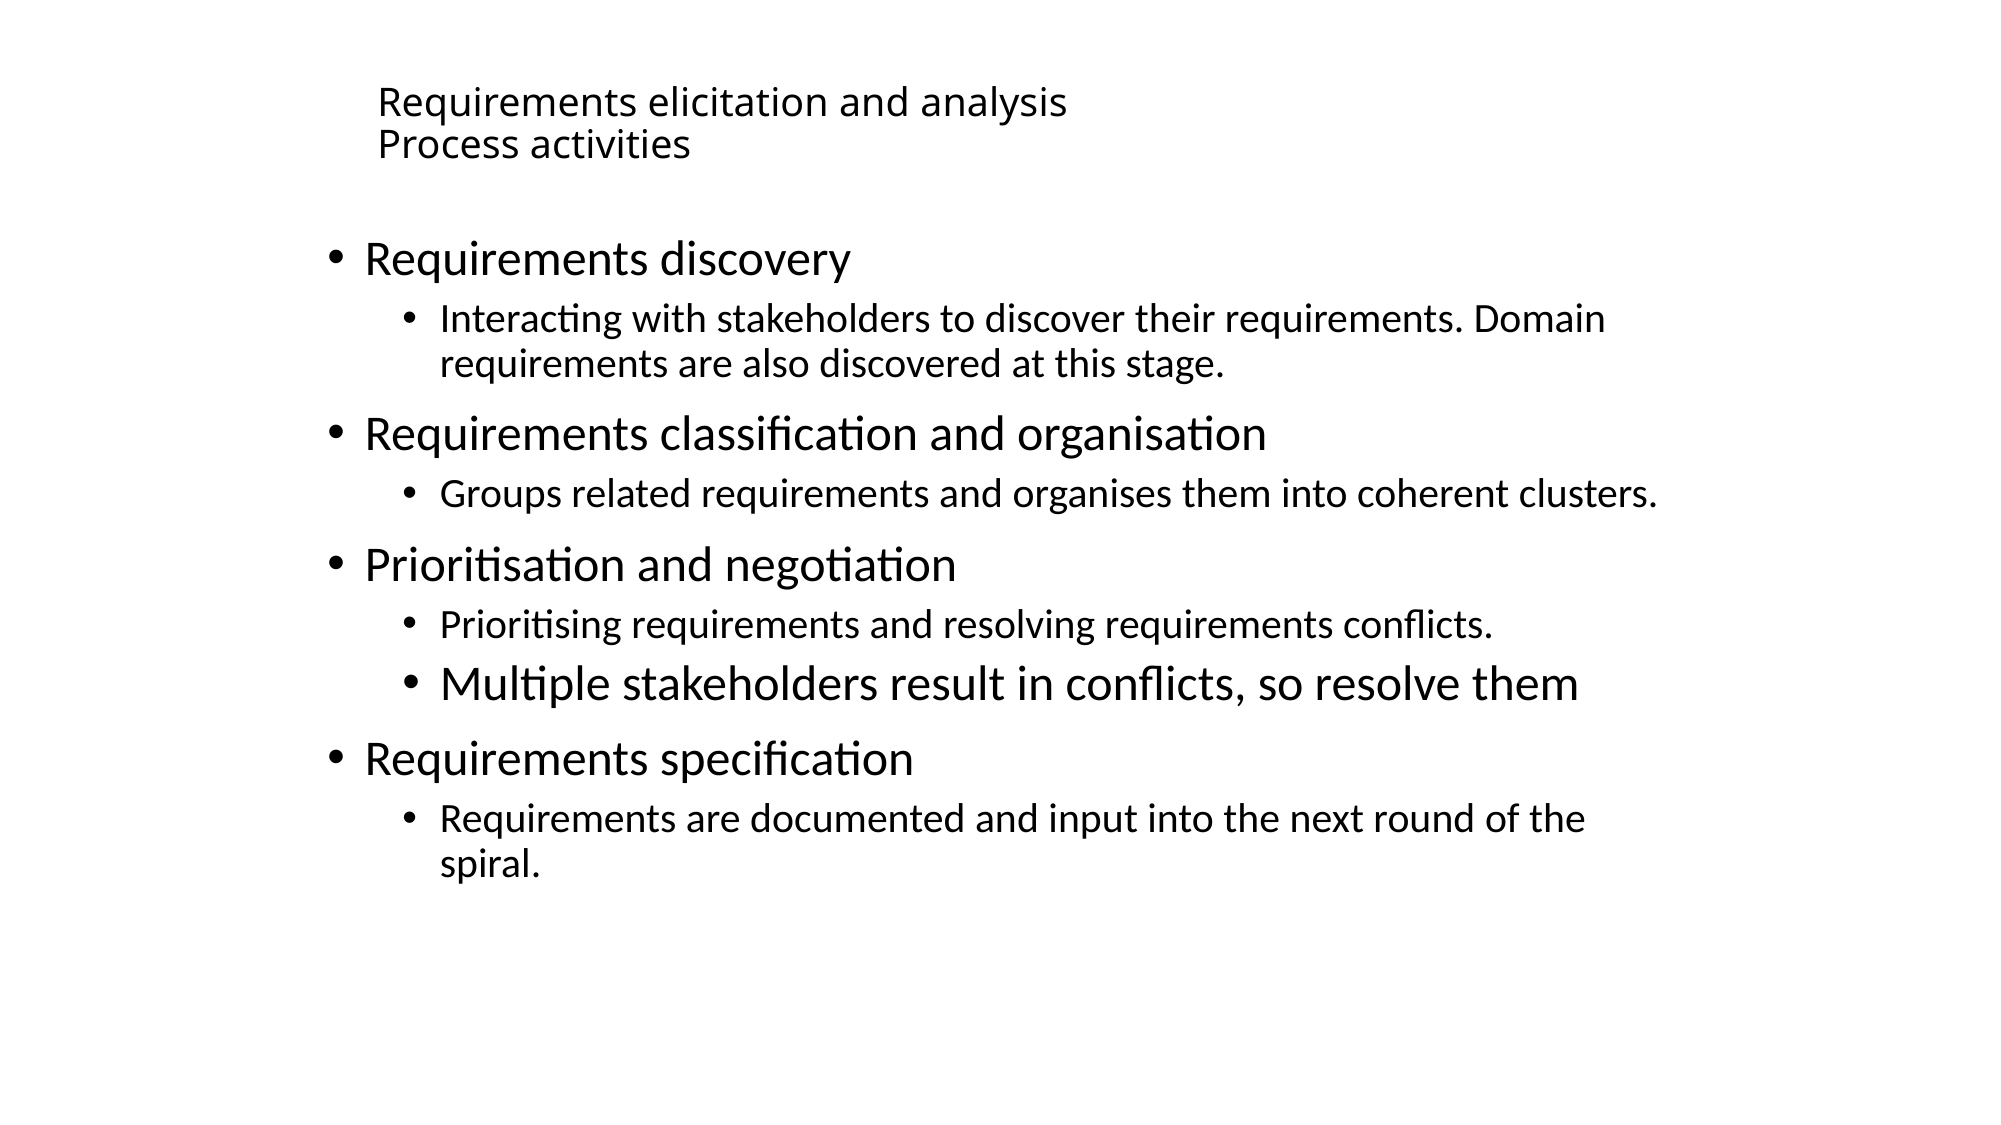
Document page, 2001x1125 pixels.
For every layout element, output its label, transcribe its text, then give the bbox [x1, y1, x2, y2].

title Requirements elicitation and analysis Process activities [362, 75, 1675, 175]
list Requirements discovery Interacting with stakeholders to discover their requirements. Domain requirements are also discovered at this stage. Requirements classification and organisation Groups related requirements and organises them into coherent clusters. Prioritisation and negotiation Prioritising requirements and resolving requirements conflicts. Multiple stakeholders result in conflicts, so resolve them Requirements specification Requirements are documented and input into the next round of the spiral. [312, 224, 1688, 1125]
